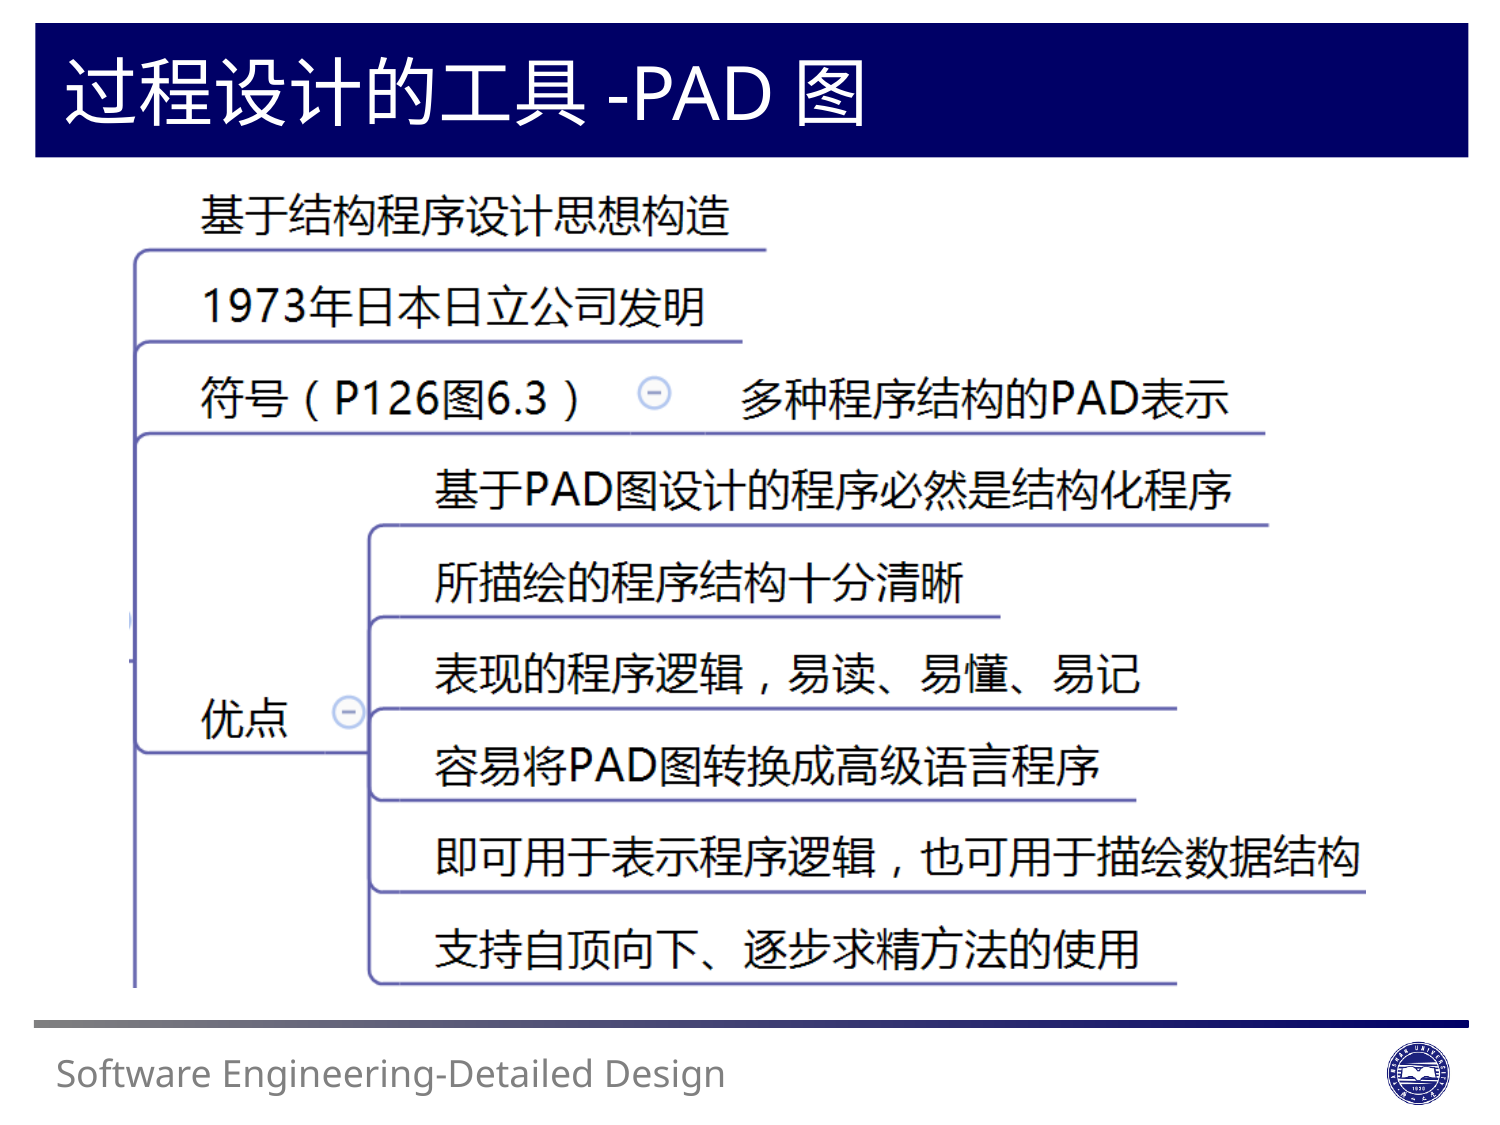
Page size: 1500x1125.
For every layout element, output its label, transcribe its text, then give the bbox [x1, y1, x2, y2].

picture [129, 185, 1366, 988]
picture [1375, 1039, 1461, 1110]
text_box 过程设计的工具-PAD图 [48, 38, 1371, 149]
